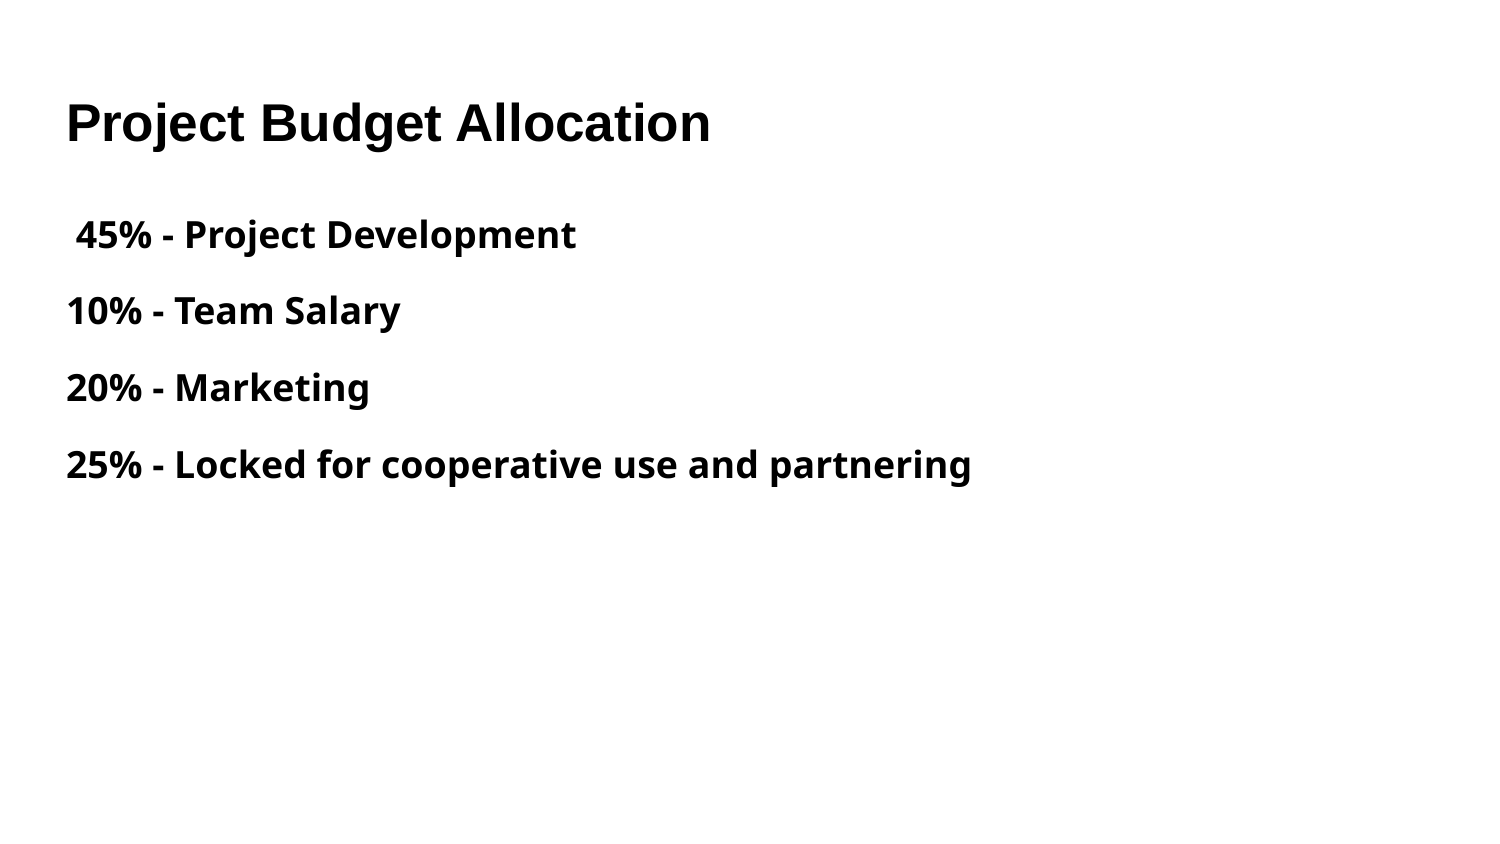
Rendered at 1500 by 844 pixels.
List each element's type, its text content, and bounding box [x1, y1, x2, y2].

list 45% - Project Development 10% - Team Salary 20% - Marketing 25% - Locked for cooperative use and partnering [51, 189, 1449, 750]
title Project Budget Allocation [51, 72, 1449, 167]
